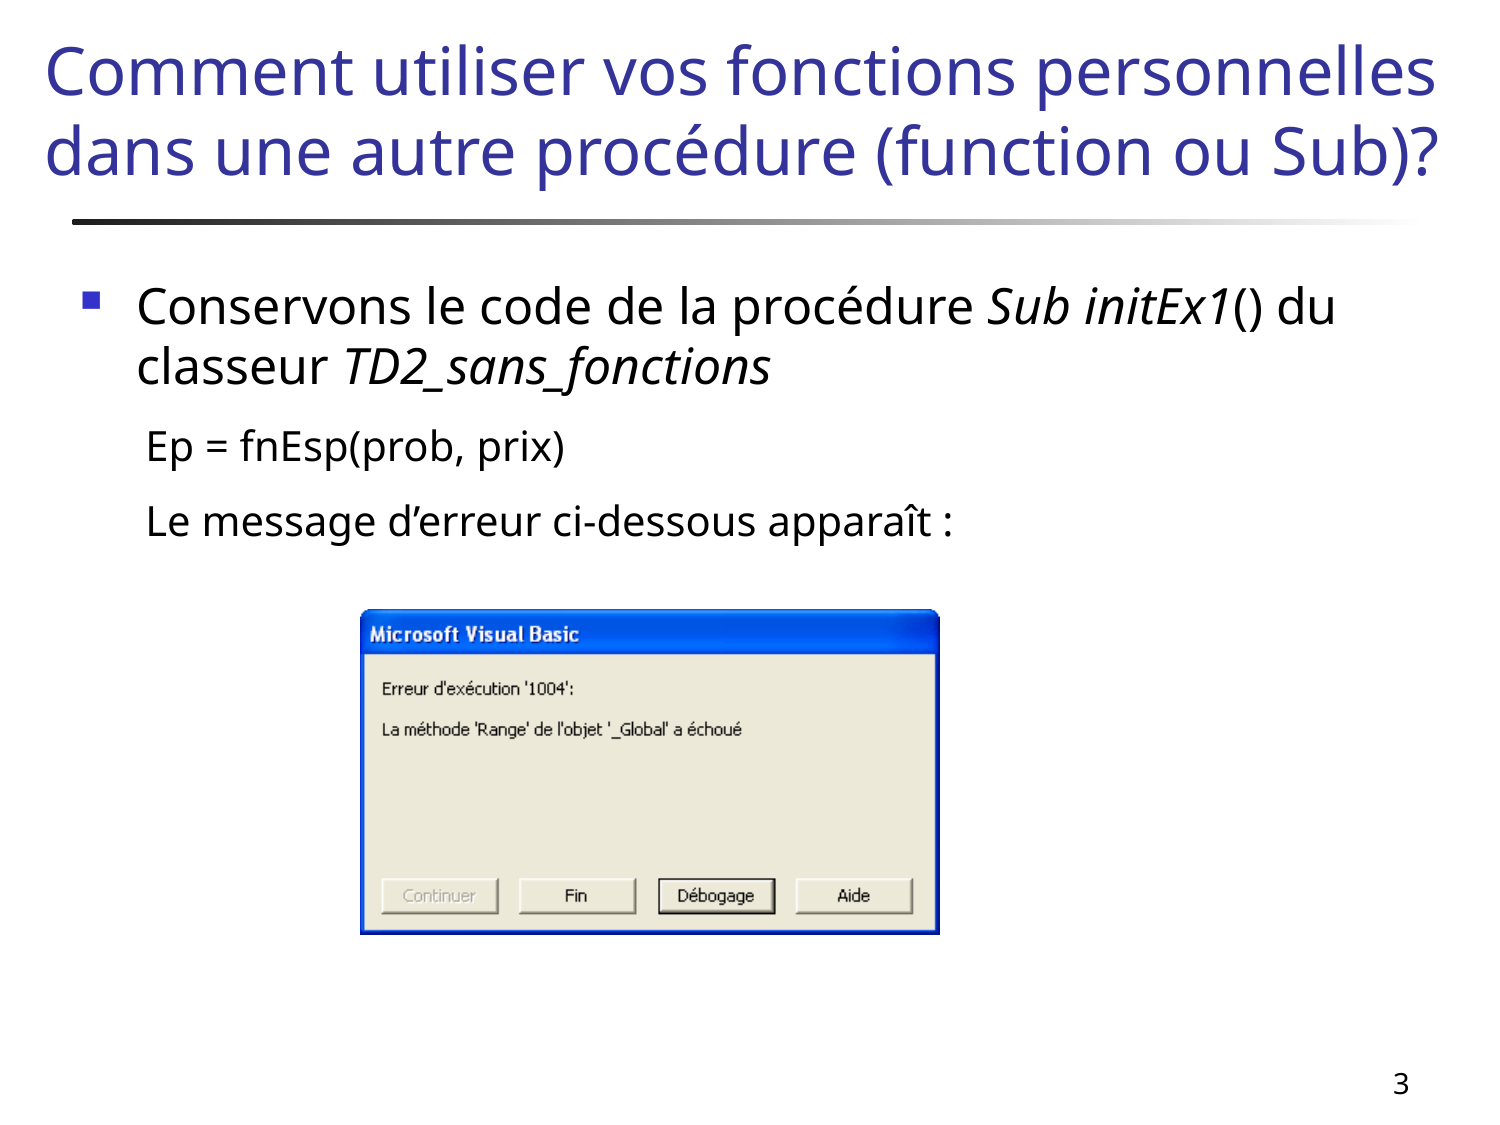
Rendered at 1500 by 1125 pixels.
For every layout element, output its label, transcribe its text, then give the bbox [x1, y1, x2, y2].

list Conservons le code de la procédure Sub initEx1() du classeur TD2_sans_fonctions Ep = fnEsp(prob, prix) Le message d’erreur ci-dessous apparaît : [64, 266, 1437, 1036]
title Comment utiliser vos fonctions personnelles dans une autre procédure (function ou Sub)? [29, 42, 1465, 197]
slide_number 3 [1112, 1037, 1426, 1113]
picture [359, 609, 941, 935]
